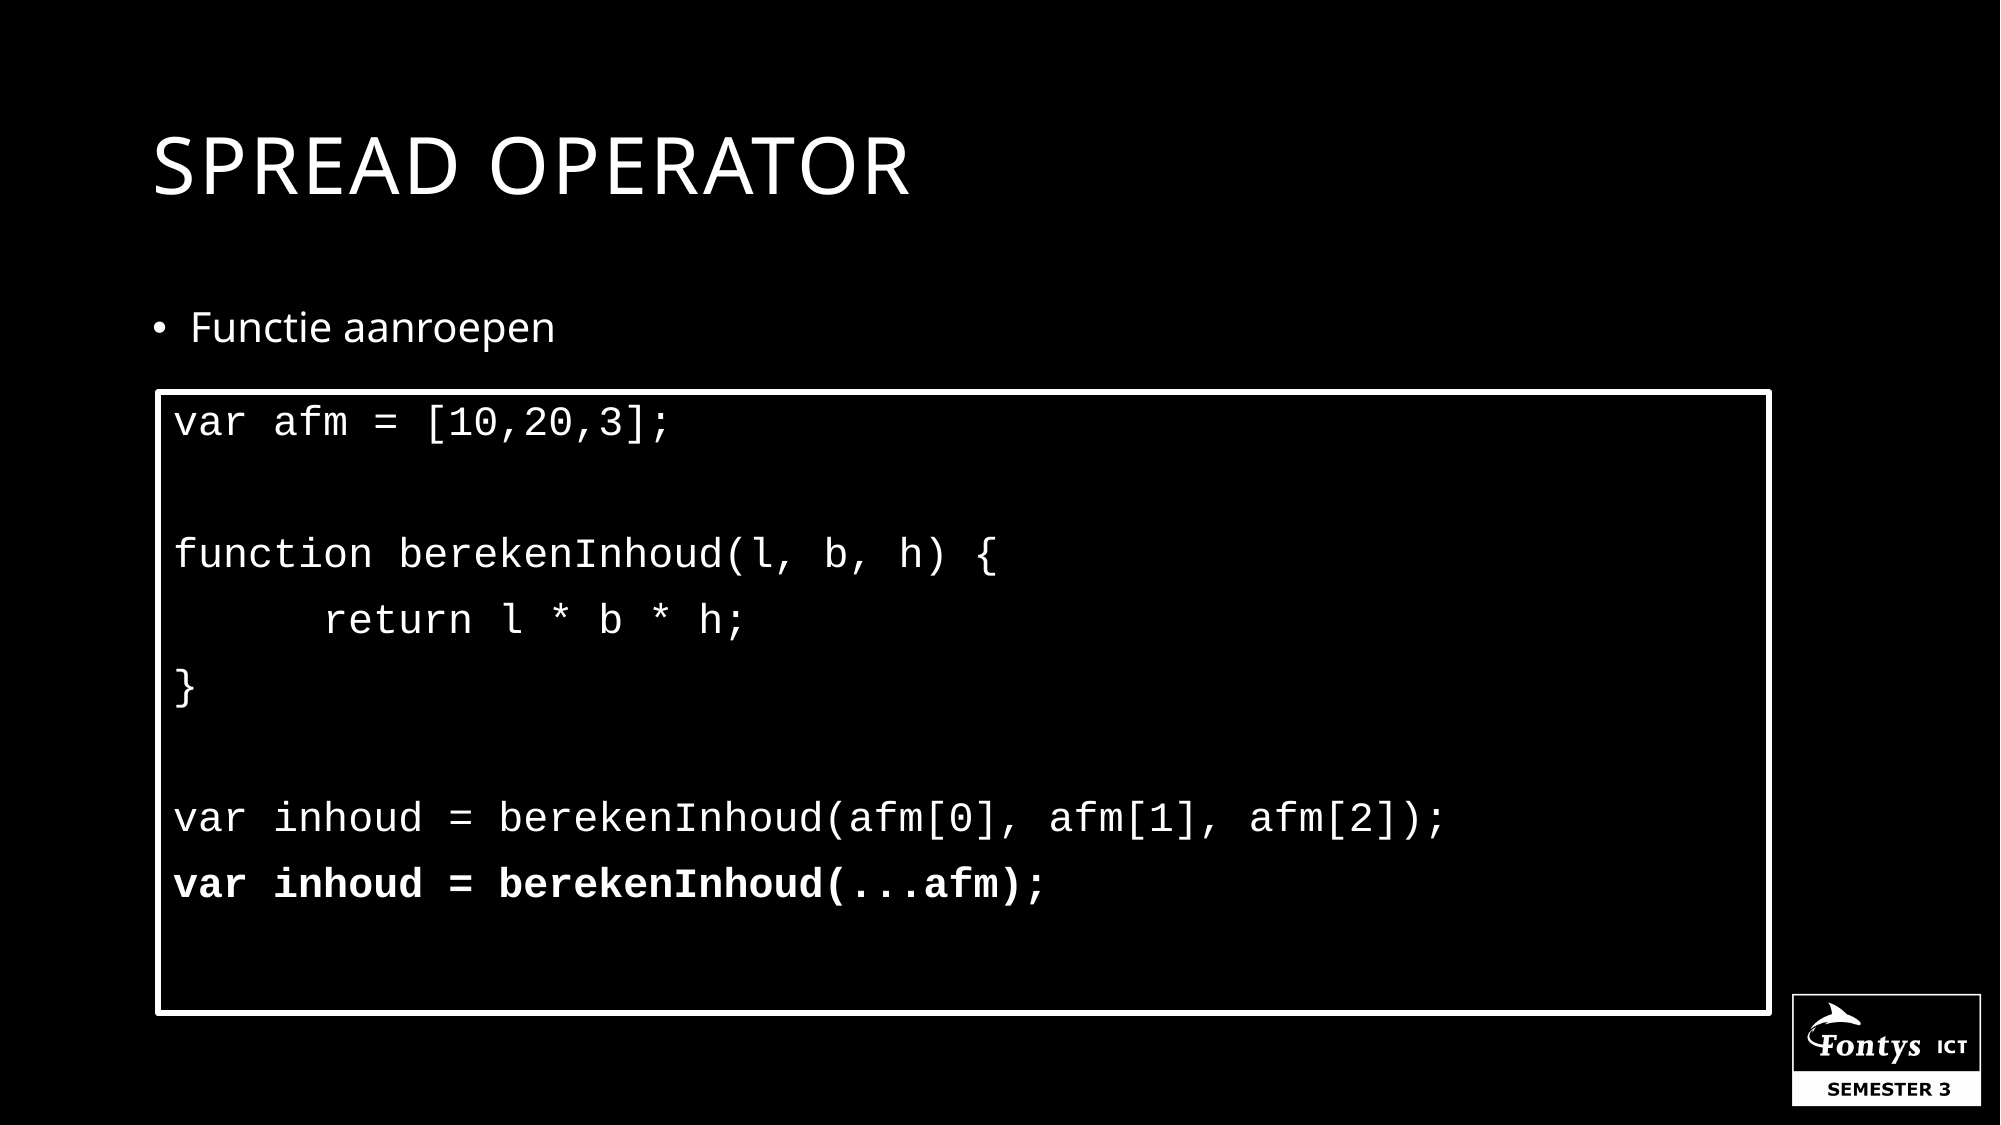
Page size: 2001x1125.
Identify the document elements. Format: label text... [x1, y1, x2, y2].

list Functie aanroepen [137, 299, 1863, 367]
text_box var afm = [10,20,3]; function berekenInhoud(l, b, h) { return l * b * h; } var inhoud = berekenInhoud(afm[0], afm[1], afm[2]); var inhoud = berekenInhoud(...afm); [158, 392, 1769, 1014]
picture [1791, 992, 1983, 1108]
title SPREAD operator [137, 59, 1863, 278]
